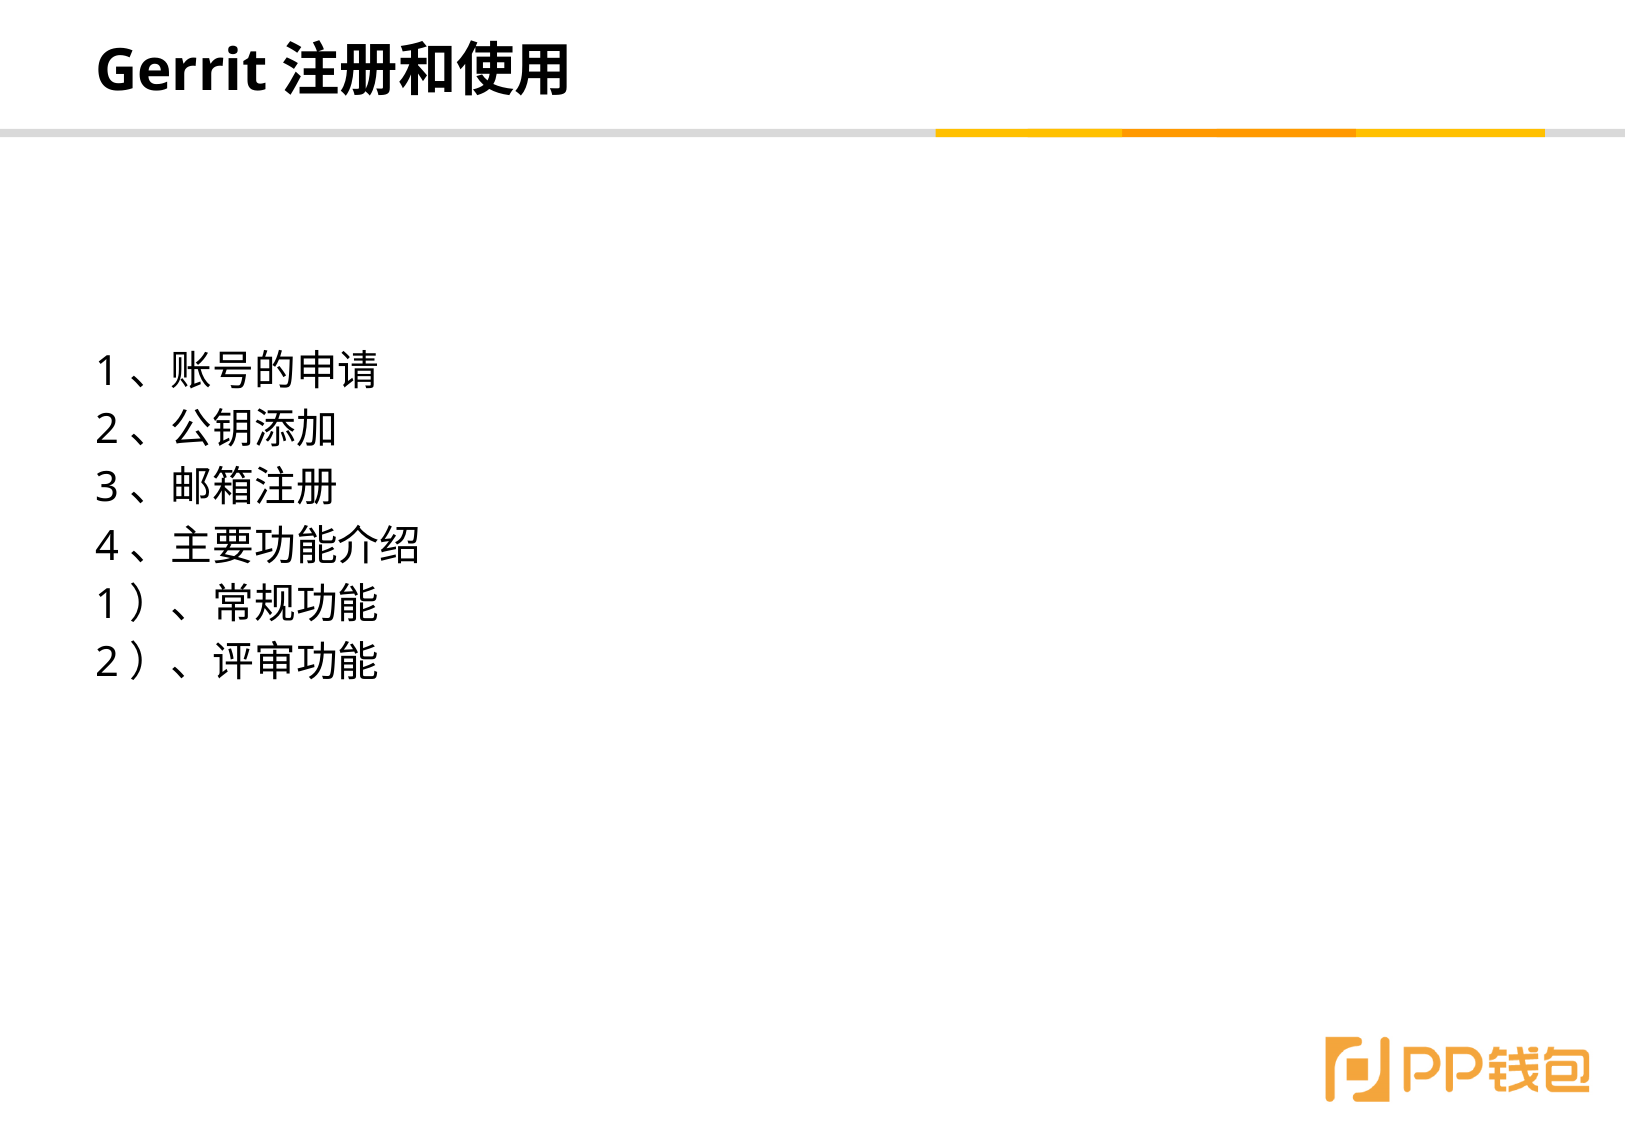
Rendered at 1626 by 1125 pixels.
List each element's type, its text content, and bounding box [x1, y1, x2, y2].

picture [1322, 1034, 1593, 1104]
title Gerrit注册和使用 [80, 24, 1545, 111]
list 1、账号的申请 2、公钥添加 3、邮箱注册 4、主要功能介绍 1）、常规功能 2）、评审功能 [80, 160, 1545, 1012]
